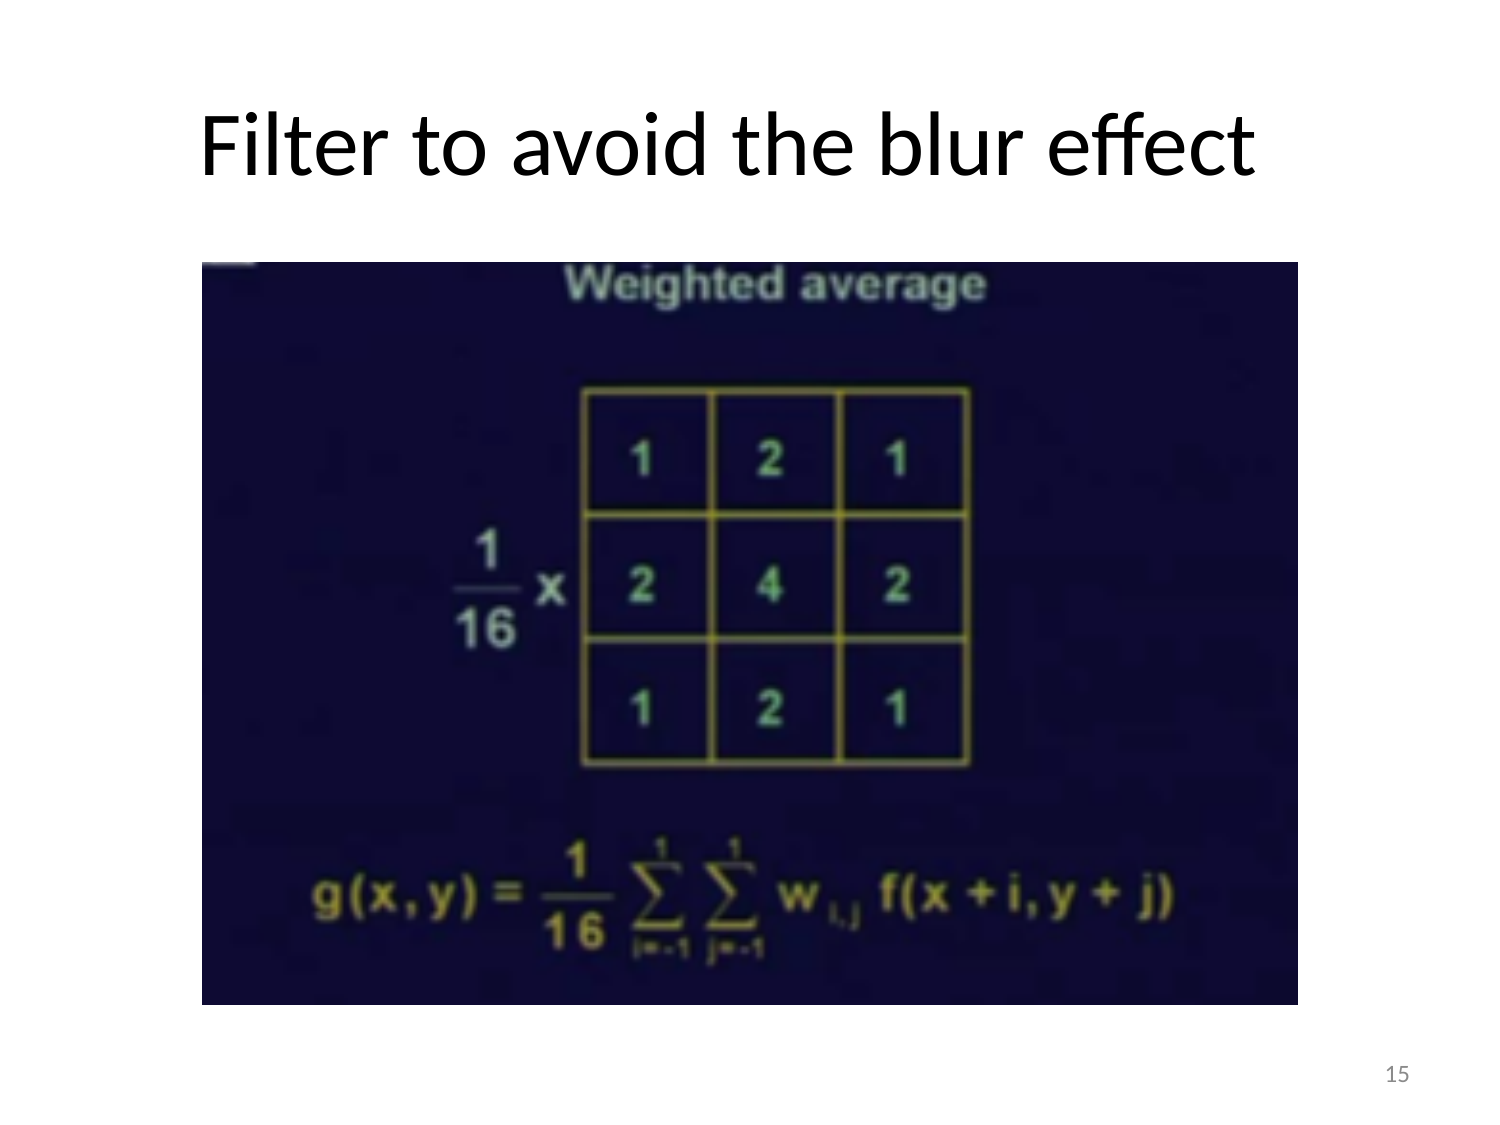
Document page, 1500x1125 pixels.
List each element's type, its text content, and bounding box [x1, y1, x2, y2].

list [74, 262, 1426, 1006]
title Filter to avoid the blur effect [75, 45, 1425, 233]
slide_number 15 [1074, 1042, 1425, 1103]
